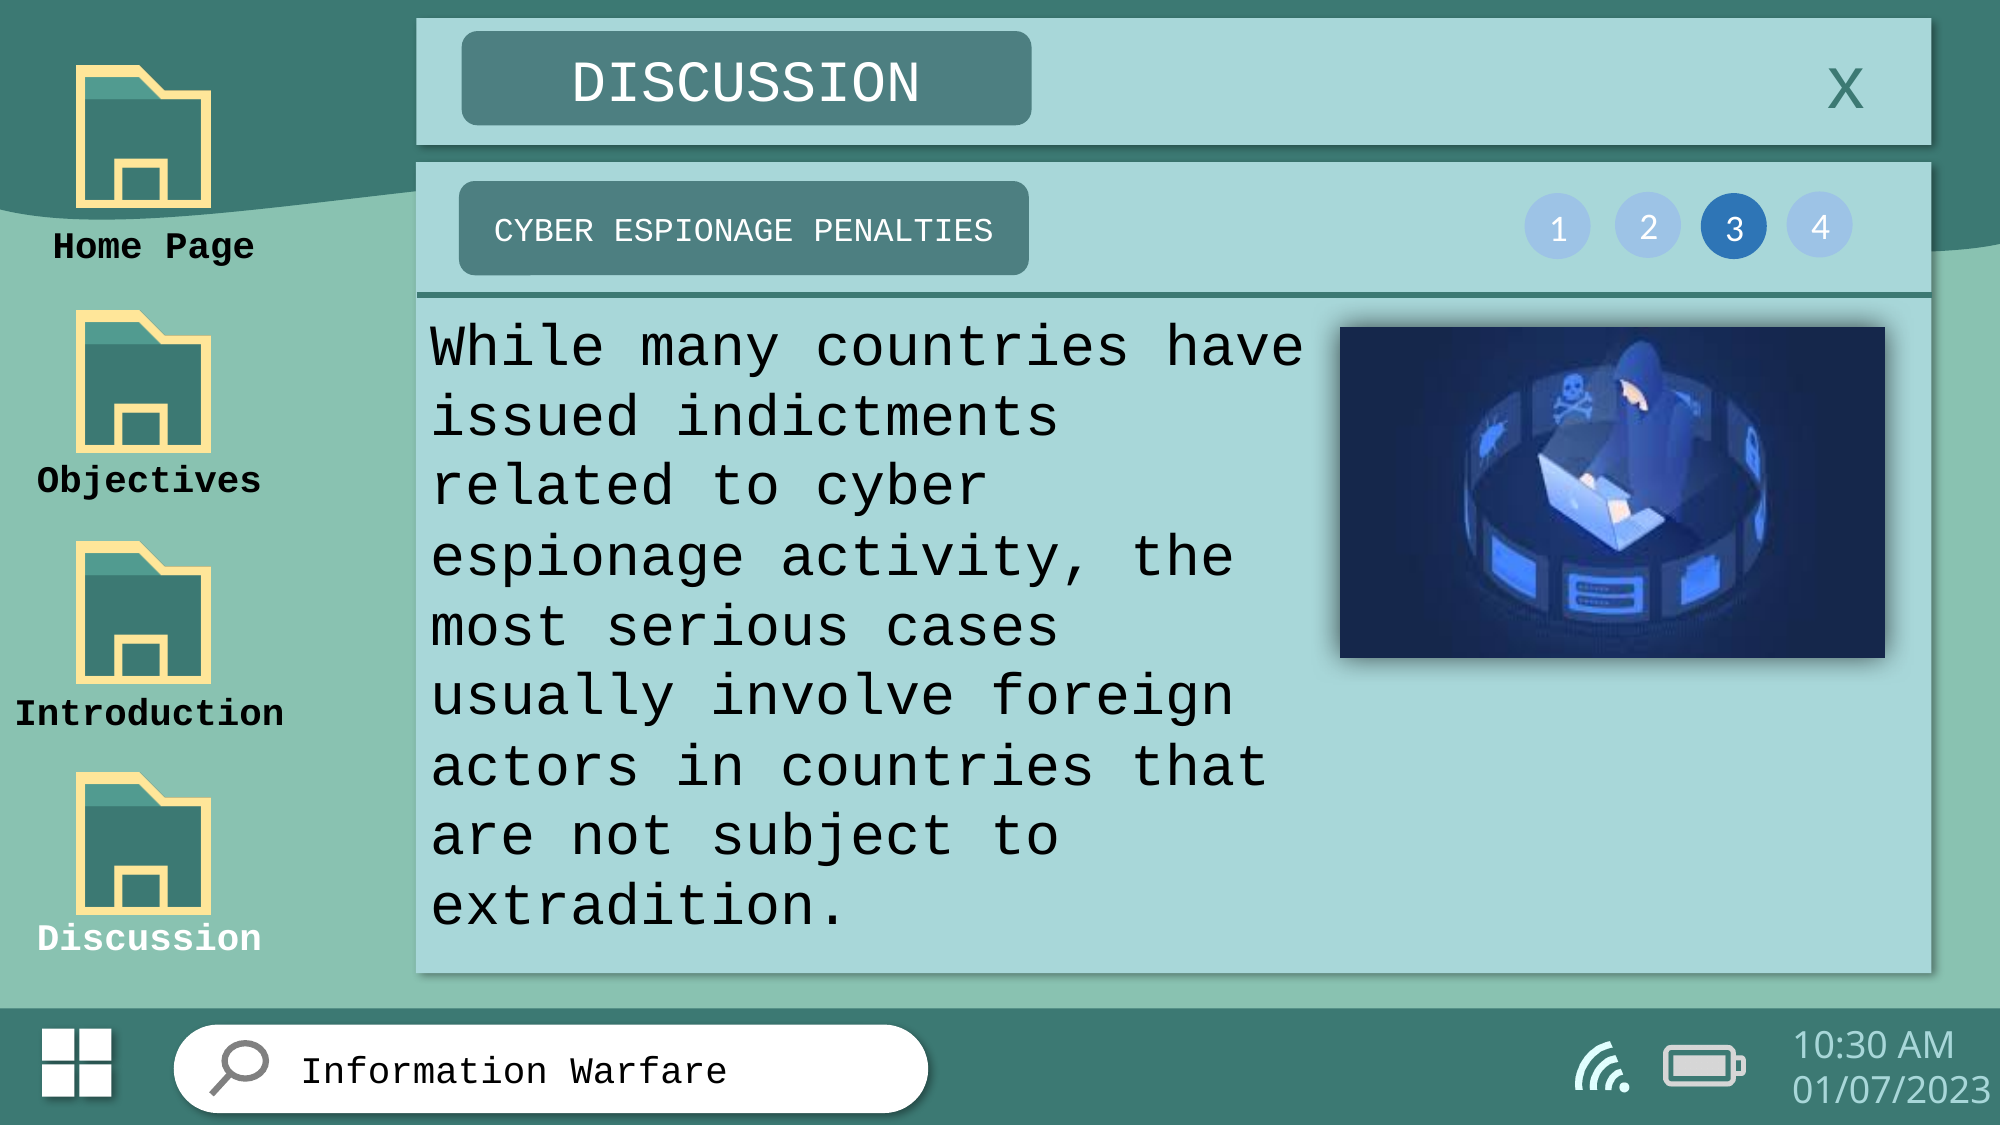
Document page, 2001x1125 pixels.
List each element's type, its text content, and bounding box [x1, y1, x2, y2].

text_box Discussion [0, 905, 301, 965]
text_box CYBER ESPIONAGE PENALTIES [457, 179, 1030, 277]
text_box 1 [1523, 192, 1592, 261]
text_box While many countries have issued indictments related to cyber espionage activity, the most serious cases usually involve foreign actors in countries that are not subject to extradition. [415, 299, 1338, 944]
picture [76, 541, 211, 684]
text_box Information Warfare [285, 1038, 953, 1099]
text_box Objectives [22, 448, 326, 508]
picture [1574, 1038, 1630, 1095]
picture [1663, 1024, 1746, 1107]
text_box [42, 1028, 112, 1097]
text_box [415, 161, 1932, 974]
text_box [211, 1043, 267, 1095]
text_box Introduction [0, 680, 301, 741]
text_box [0, 0, 2000, 252]
text_box 3 [1699, 192, 1768, 261]
text_box 4 [1785, 190, 1854, 259]
text_box [172, 1023, 918, 1115]
text_box 2 [1613, 190, 1683, 259]
picture [1340, 327, 1885, 658]
picture [76, 310, 211, 453]
text_box DISCUSSION [460, 30, 1033, 127]
text_box [415, 17, 1932, 146]
text_box 10:30 AM 01/07/2023 [1777, 1014, 2000, 1119]
text_box [0, 1007, 2000, 1125]
picture [76, 65, 211, 208]
text_box x [1801, 25, 1891, 131]
text_box Home Page [2, 213, 306, 273]
picture [76, 772, 211, 915]
